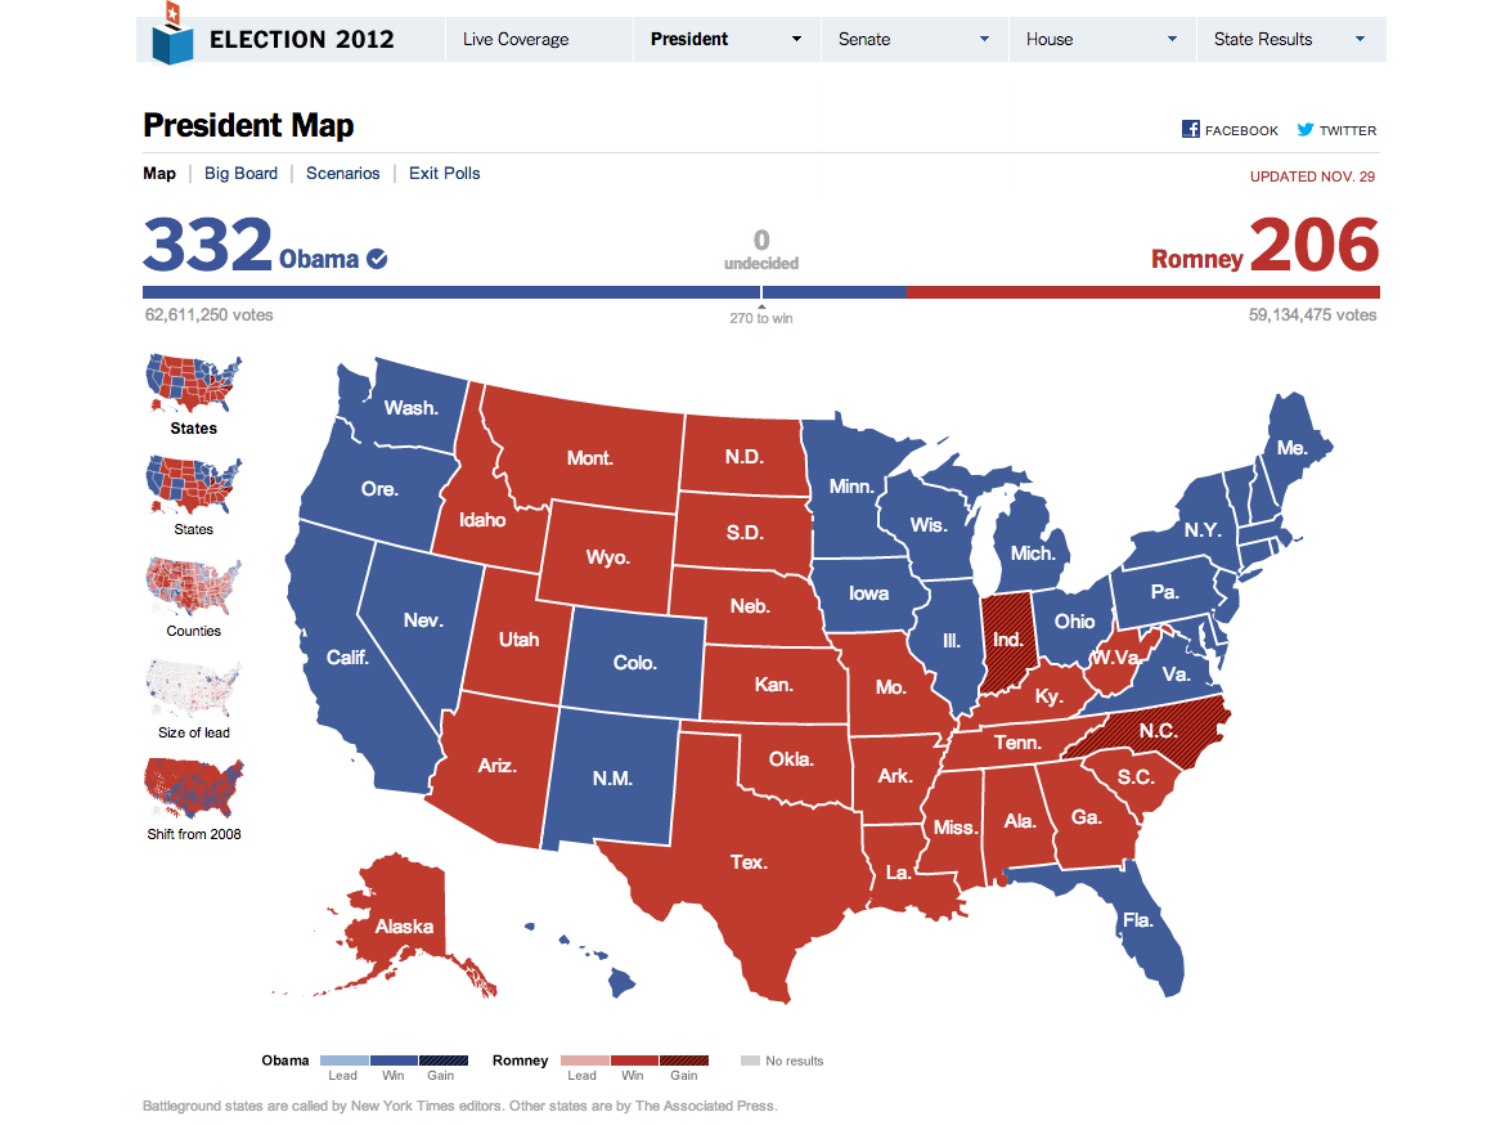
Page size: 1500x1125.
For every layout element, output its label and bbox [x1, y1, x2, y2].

picture [130, 0, 1398, 1125]
